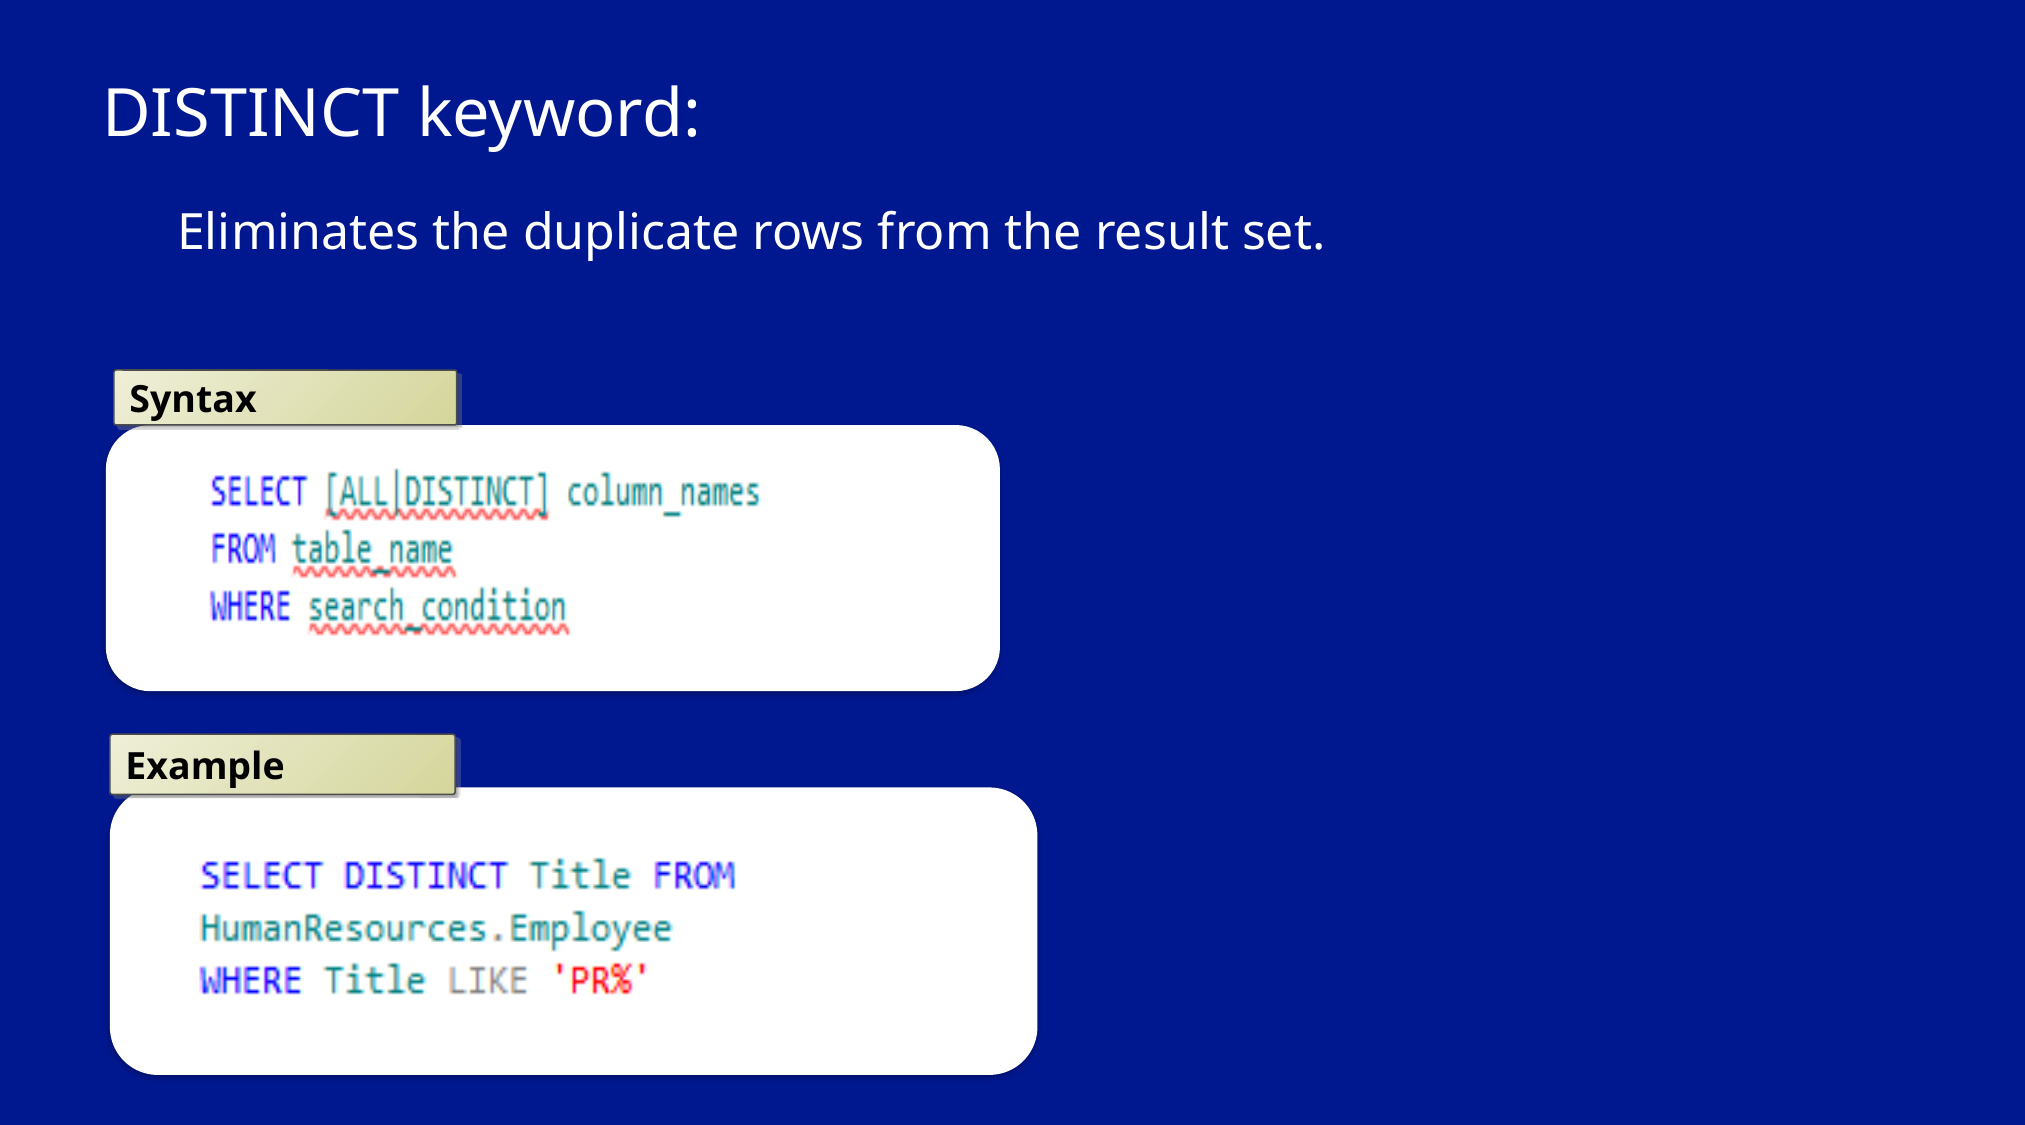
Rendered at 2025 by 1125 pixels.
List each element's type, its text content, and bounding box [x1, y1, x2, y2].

picture [174, 449, 901, 686]
text_box Syntax [113, 369, 457, 425]
text_box [105, 424, 1001, 692]
text_box Example [109, 734, 456, 795]
text_box DISTINCT keyword: Eliminates the duplicate rows from the result set. [87, 62, 1488, 412]
picture [153, 837, 888, 1037]
text_box [109, 786, 1039, 1076]
